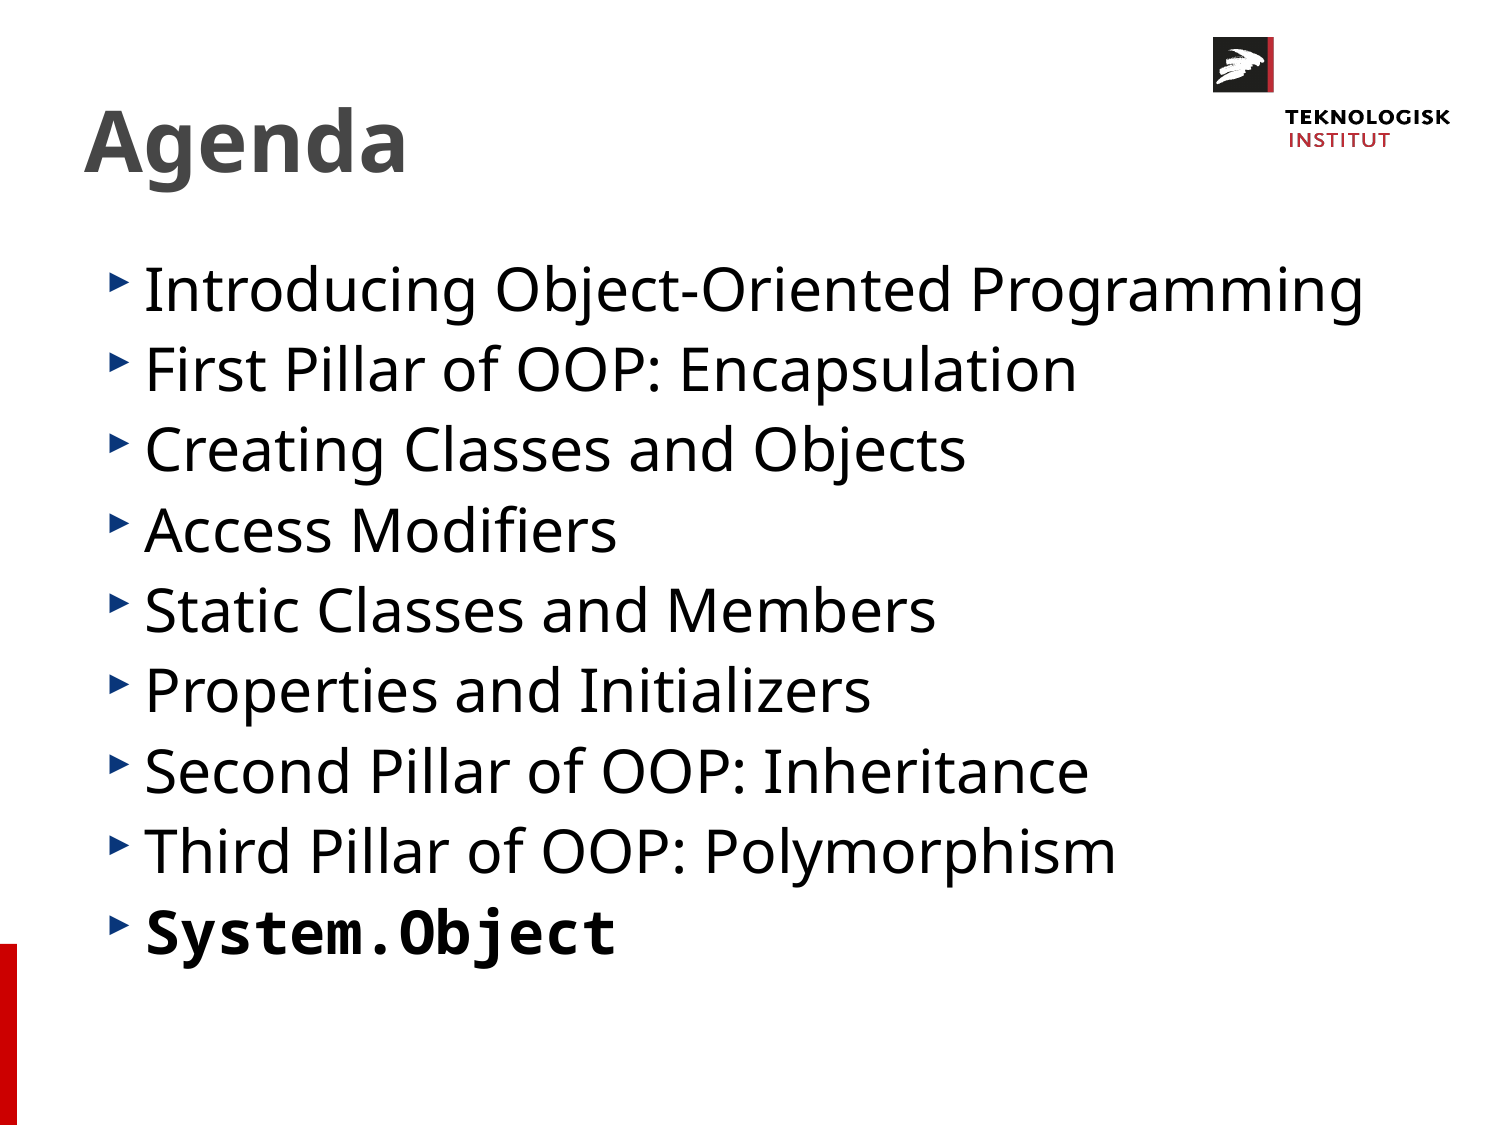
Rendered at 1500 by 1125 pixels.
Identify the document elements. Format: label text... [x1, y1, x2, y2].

picture [1213, 37, 1450, 147]
list Introducing Object-Oriented Programming First Pillar of OOP: Encapsulation Creating Classes and Objects Access Modifiers Static Classes and Members Properties and Initializers Second Pillar of OOP: Inheritance Third Pillar of OOP: Polymorphism System.Object [75, 243, 1424, 986]
title Agenda [70, 45, 1425, 233]
